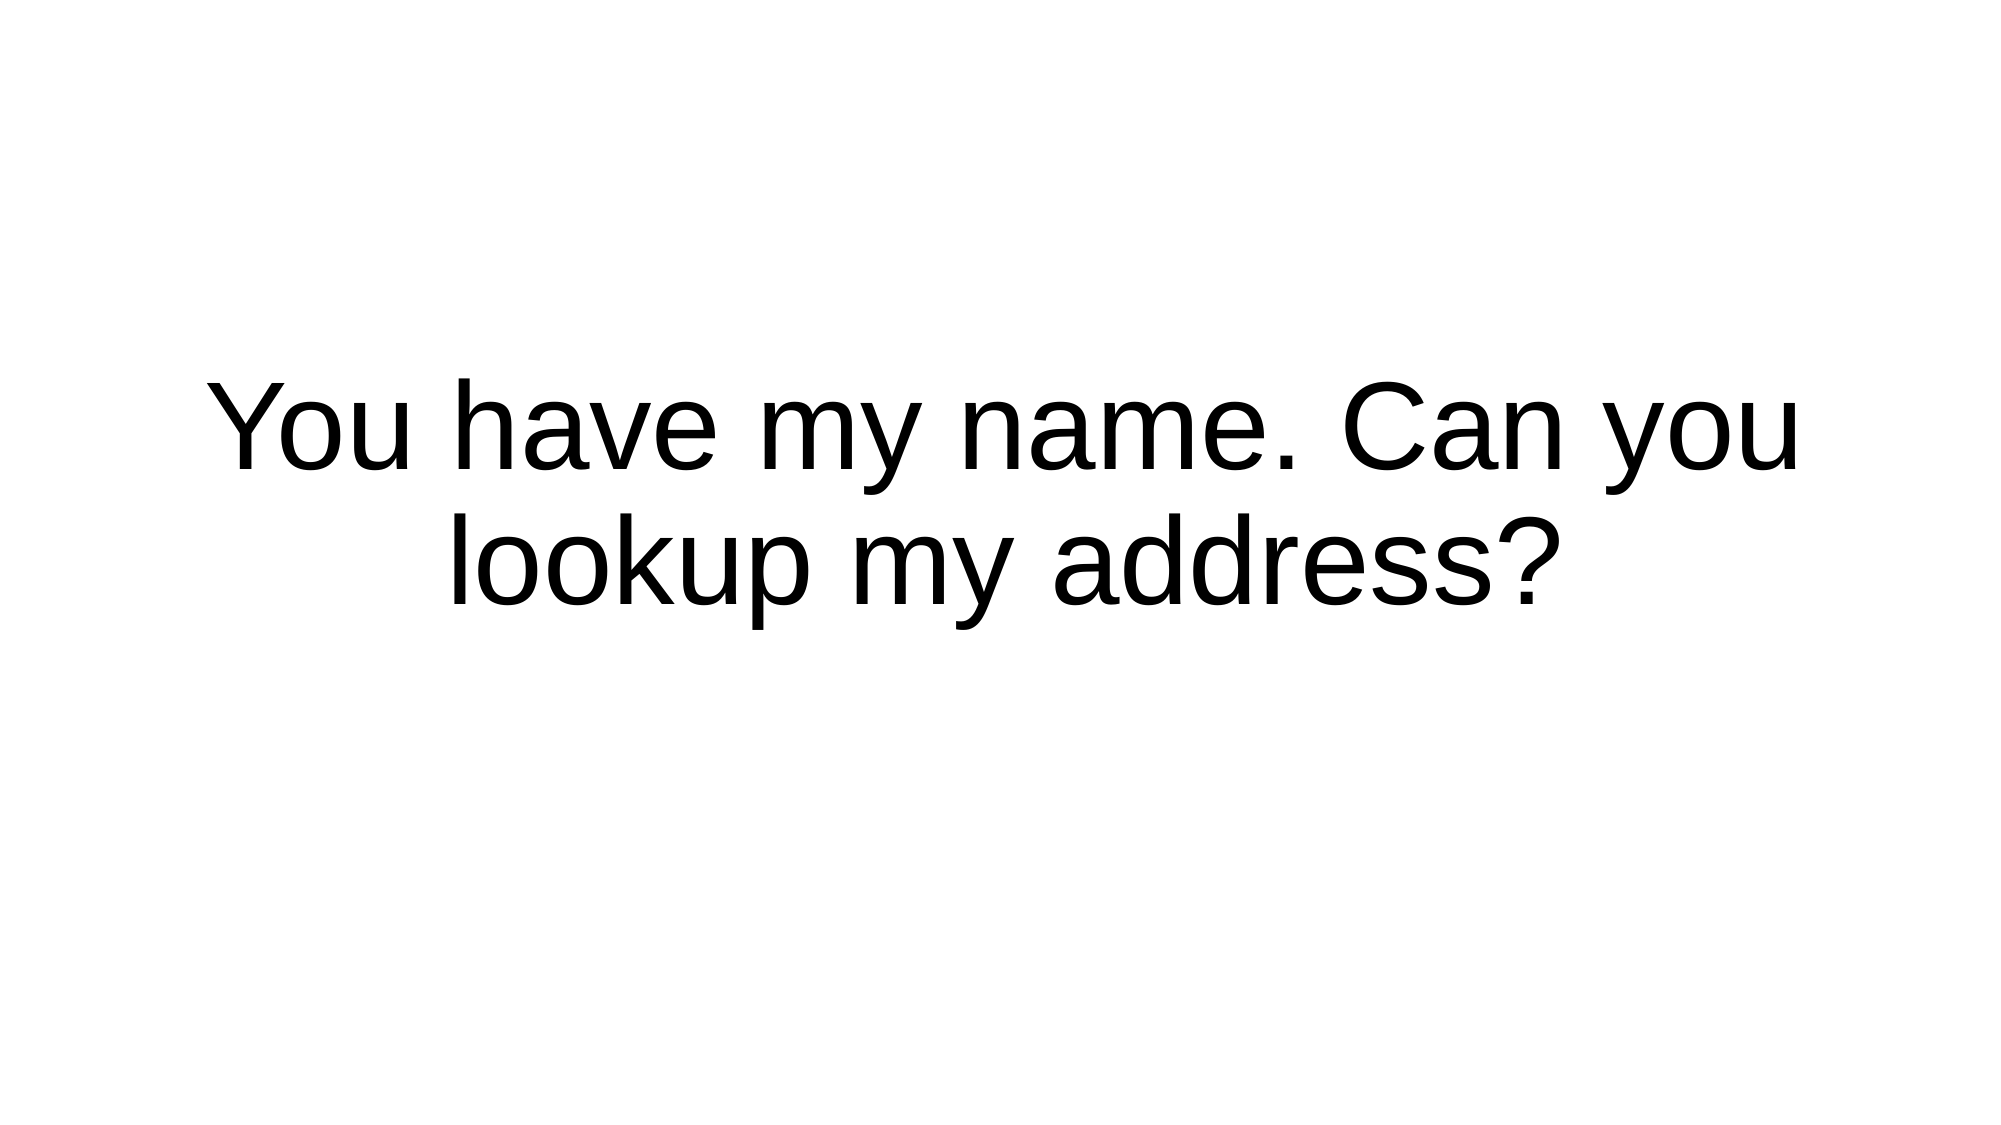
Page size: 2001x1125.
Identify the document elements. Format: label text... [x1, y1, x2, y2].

title You have my name. Can you lookup my address? [133, 344, 1878, 639]
